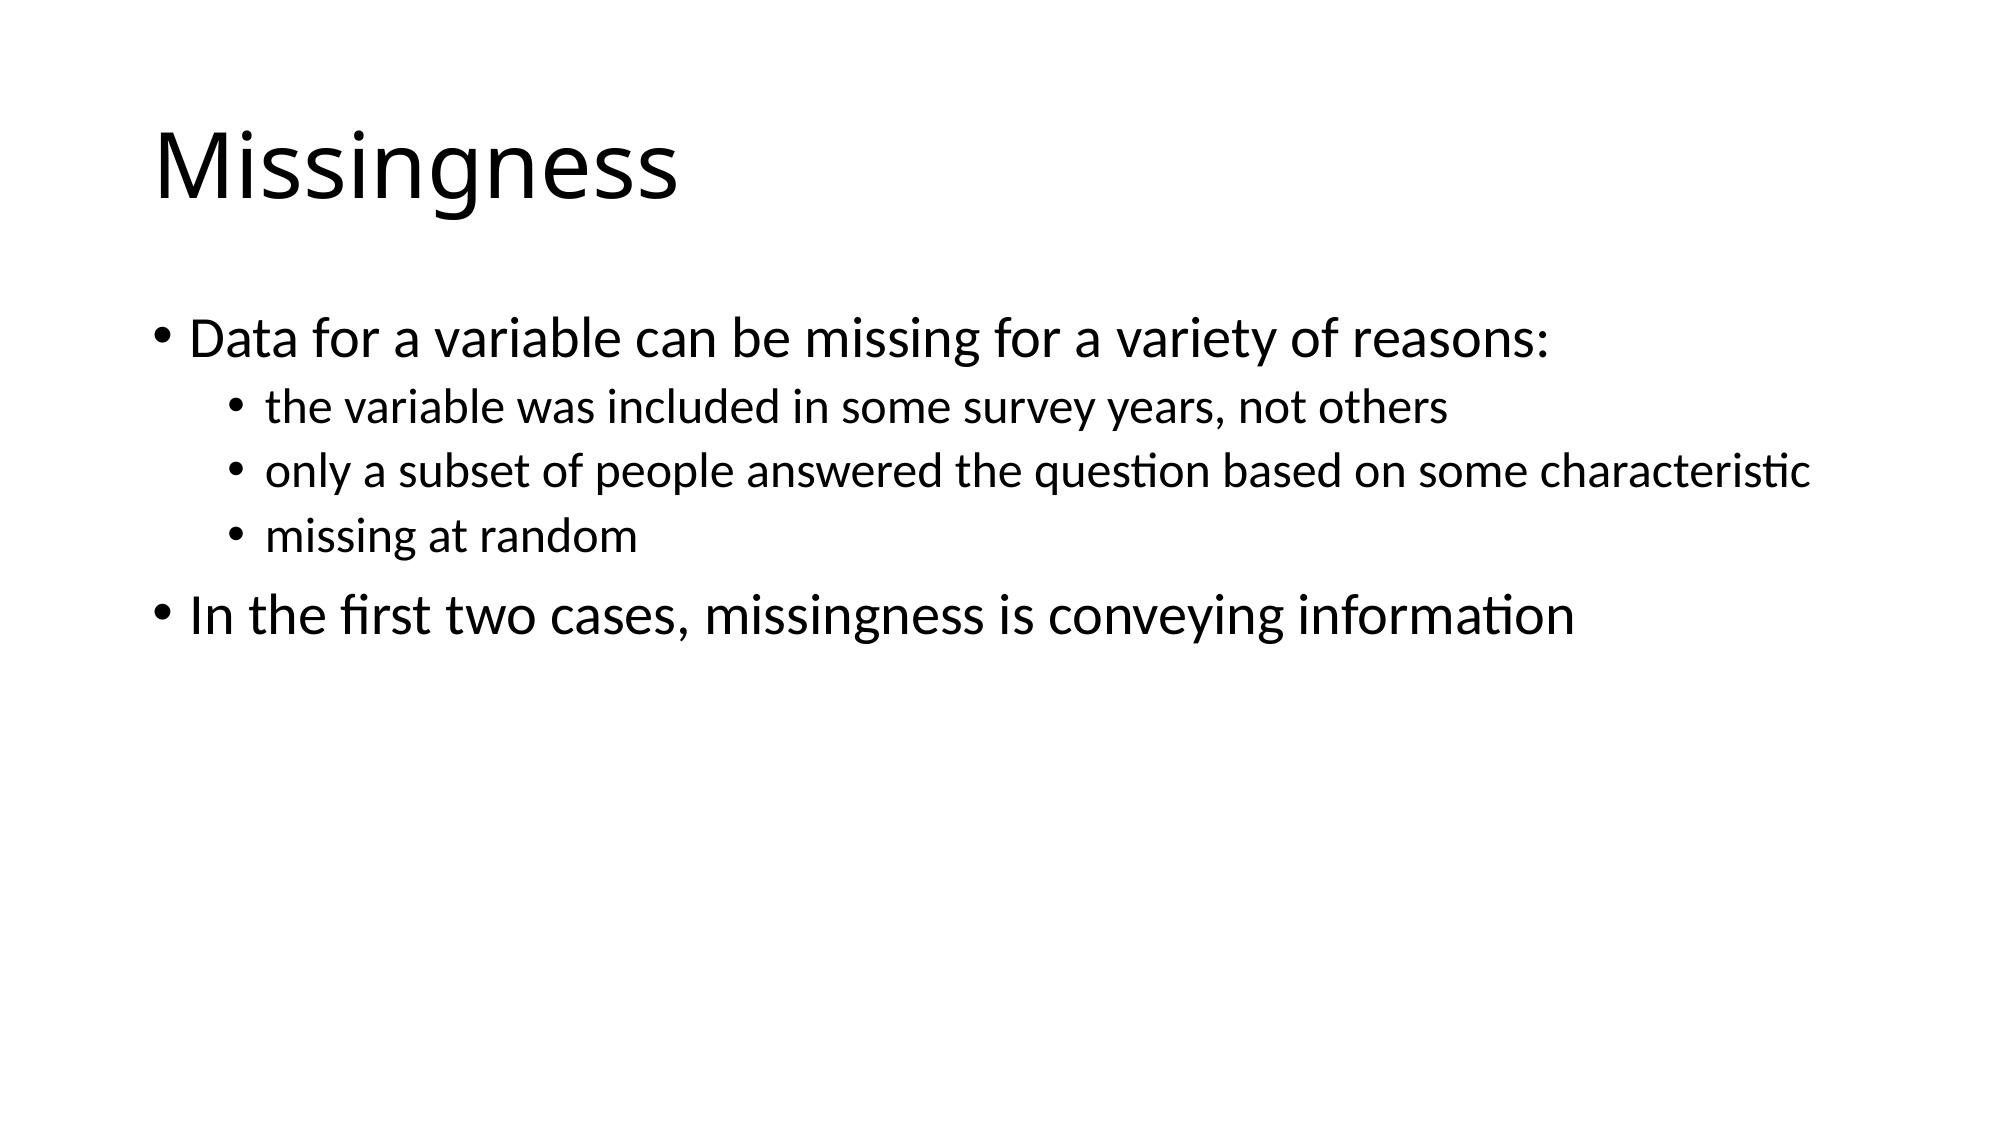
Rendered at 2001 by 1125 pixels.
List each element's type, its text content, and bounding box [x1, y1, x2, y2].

title Missingness [137, 59, 1863, 278]
list Data for a variable can be missing for a variety of reasons: the variable was included in some survey years, not others only a subset of people answered the question based on some characteristic missing at random In the first two cases, missingness is conveying information [137, 299, 1863, 1014]
